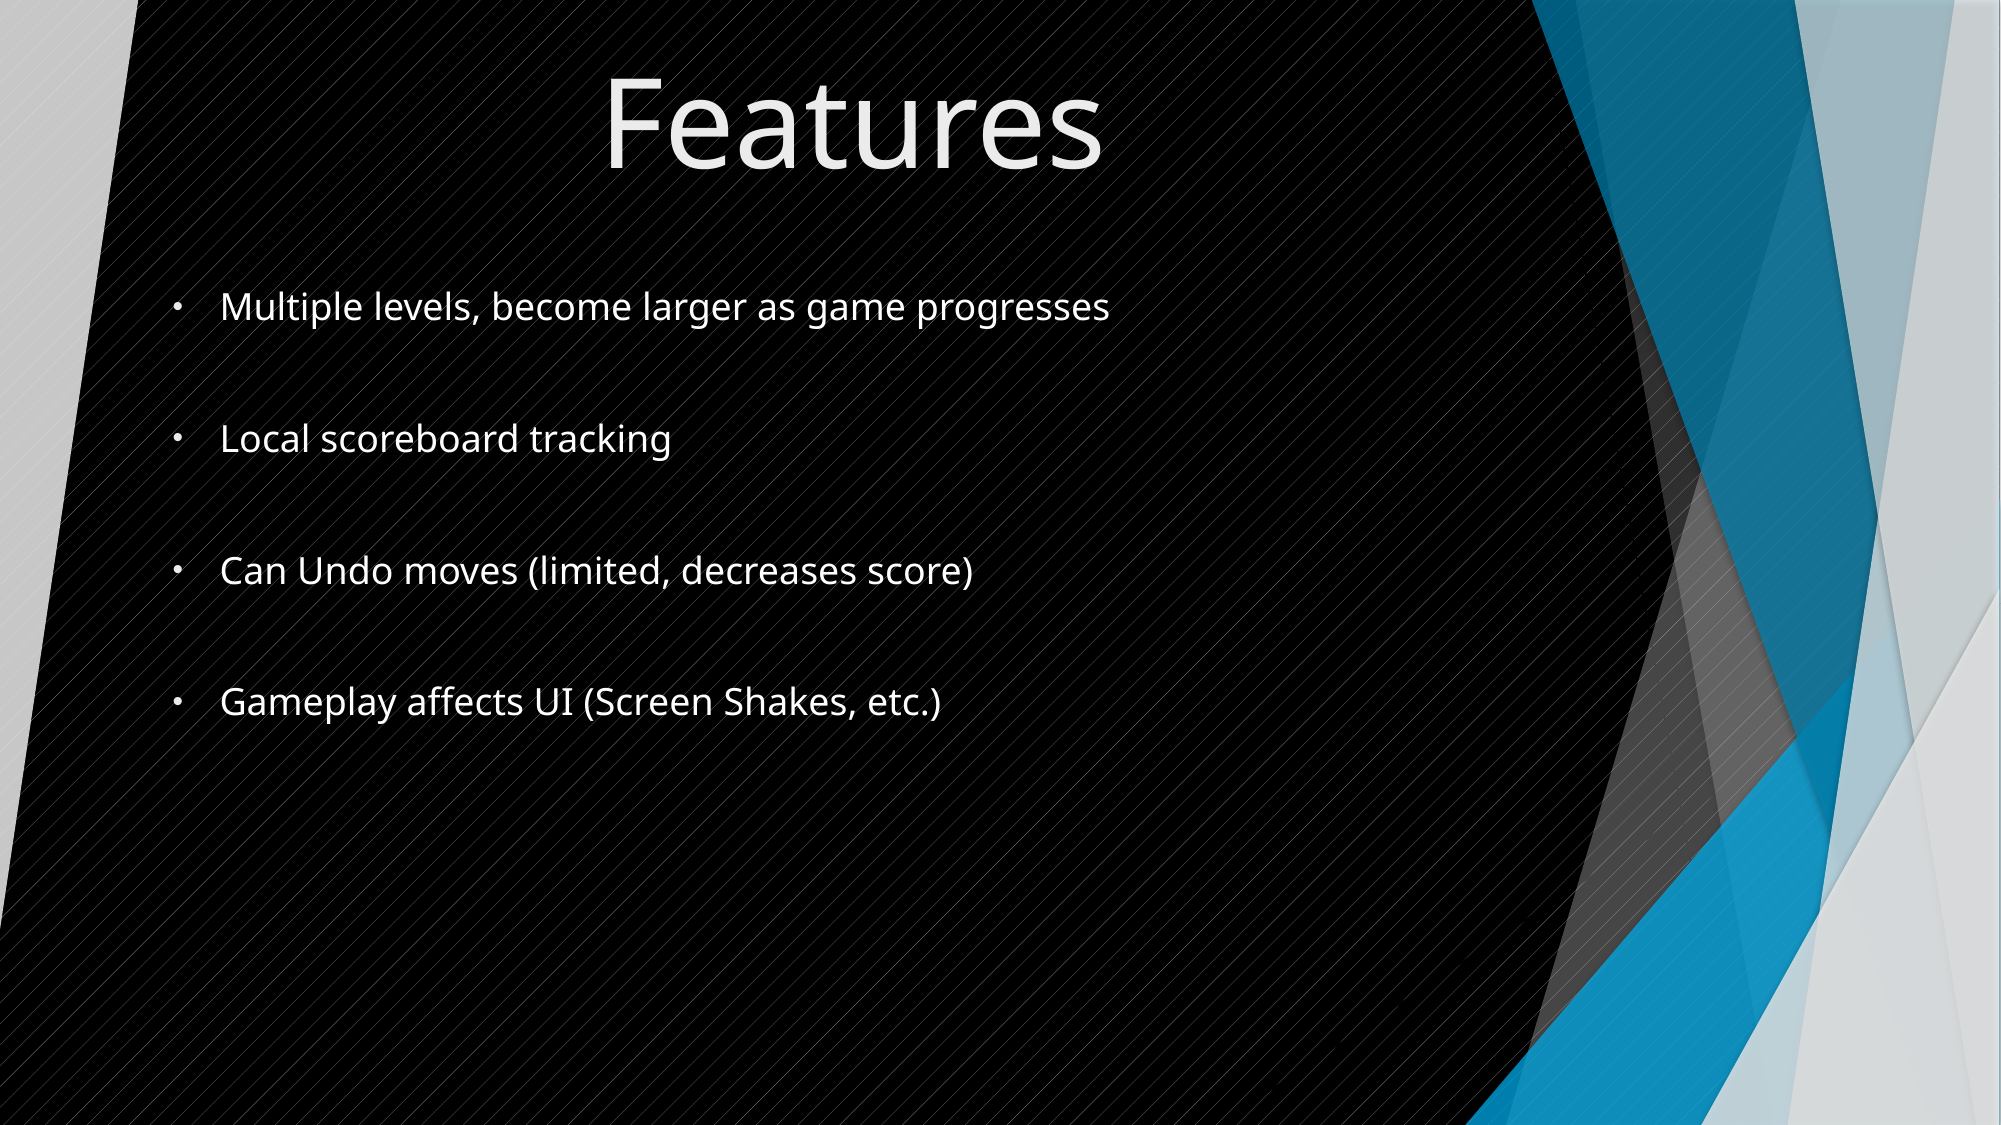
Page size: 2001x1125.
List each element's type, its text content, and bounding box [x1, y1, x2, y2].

text_box [248, 201, 1523, 382]
subtitle Multiple levels, become larger as game progresses Local scoreboard tracking Can Undo moves (limited, decreases score) Gameplay affects UI (Screen Shakes, etc.) [157, 275, 1432, 1049]
title Features [136, 52, 1570, 202]
text_box [1432, 529, 1498, 634]
